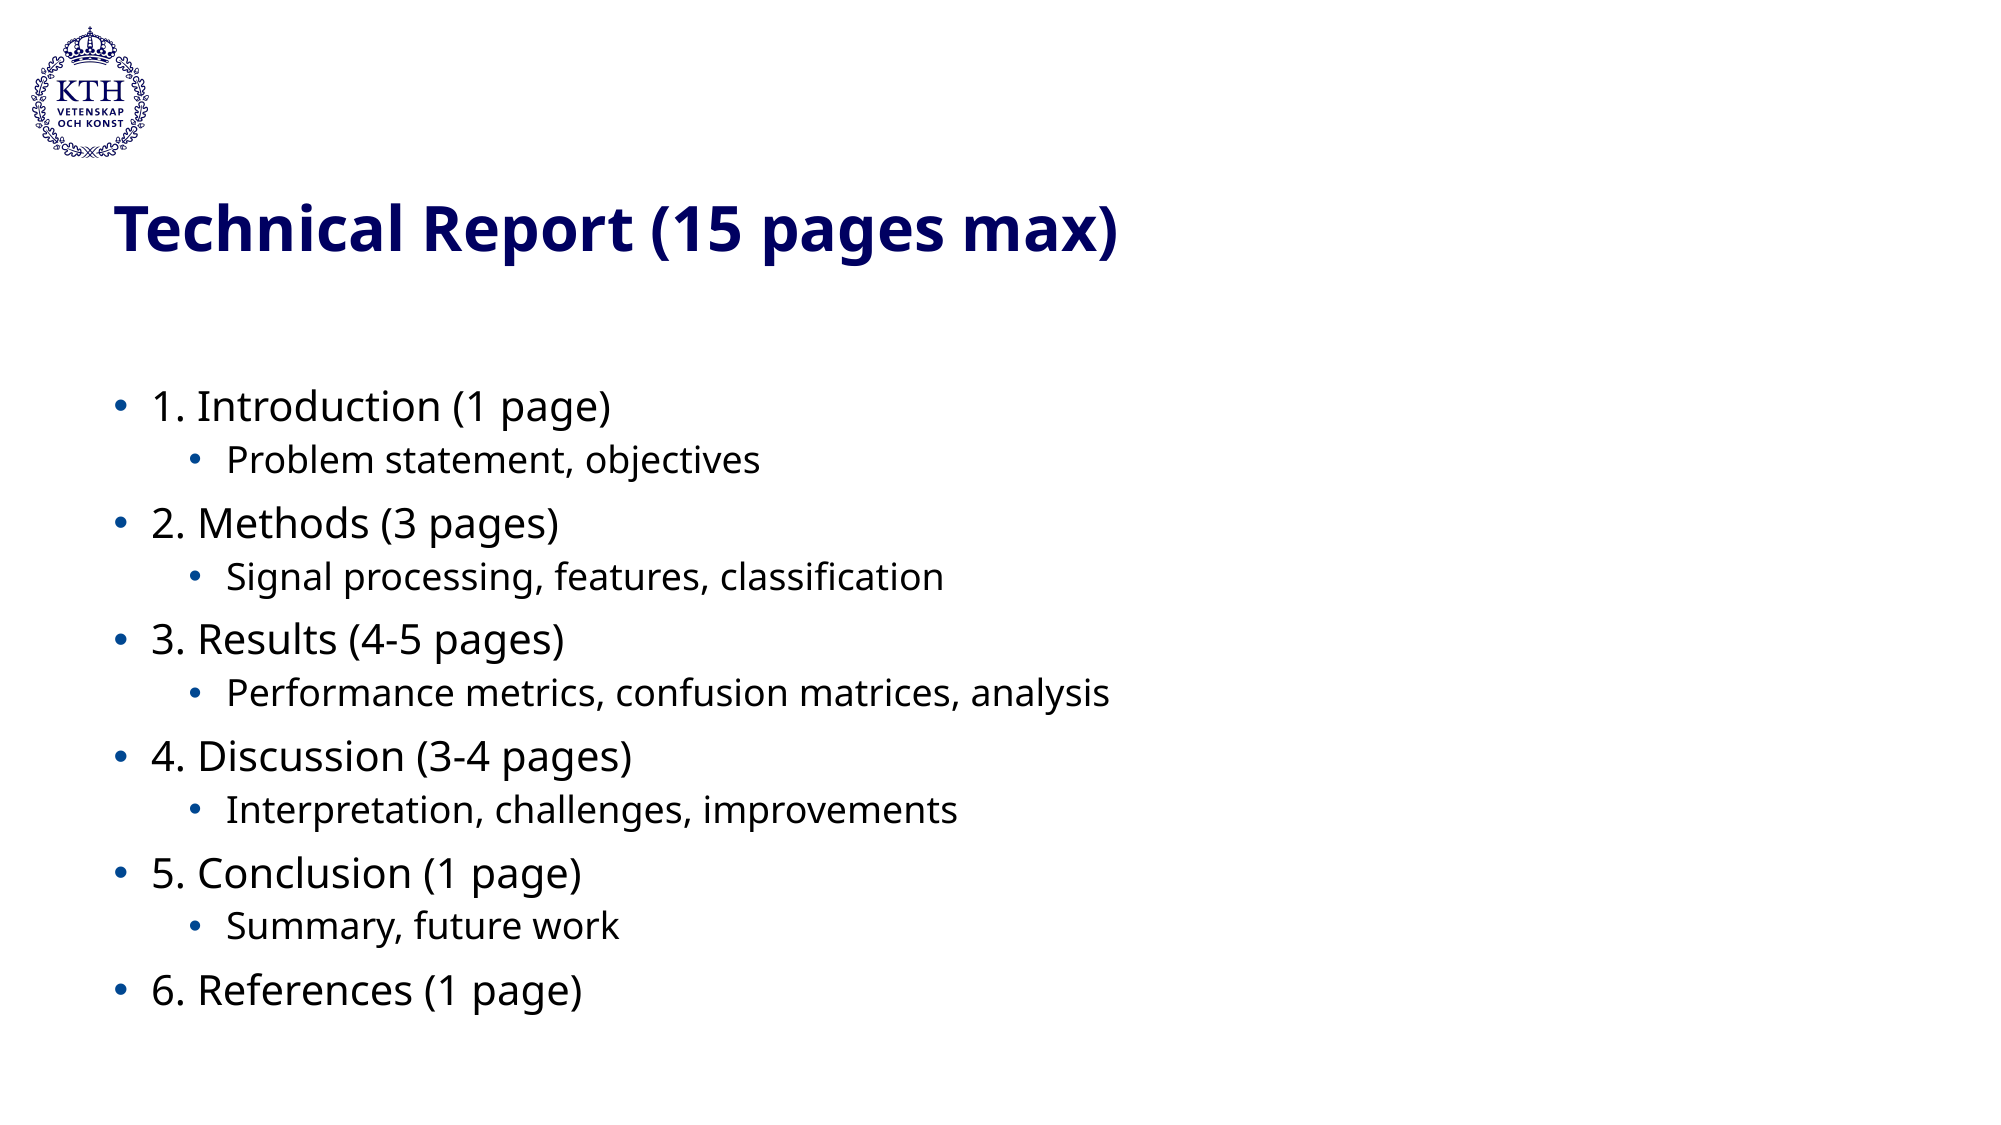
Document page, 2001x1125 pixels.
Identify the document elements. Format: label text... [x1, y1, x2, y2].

title Technical Report (15 pages max) [98, 179, 1902, 273]
list 1. Introduction (1 page) Problem statement, objectives 2. Methods (3 pages) Signal processing, features, classification 3. Results (4-5 pages) Performance metrics, confusion matrices, analysis 4. Discussion (3-4 pages) Interpretation, challenges, improvements 5. Conclusion (1 page) Summary, future work 6. References (1 page) [98, 307, 1902, 1038]
picture [31, 26, 149, 158]
